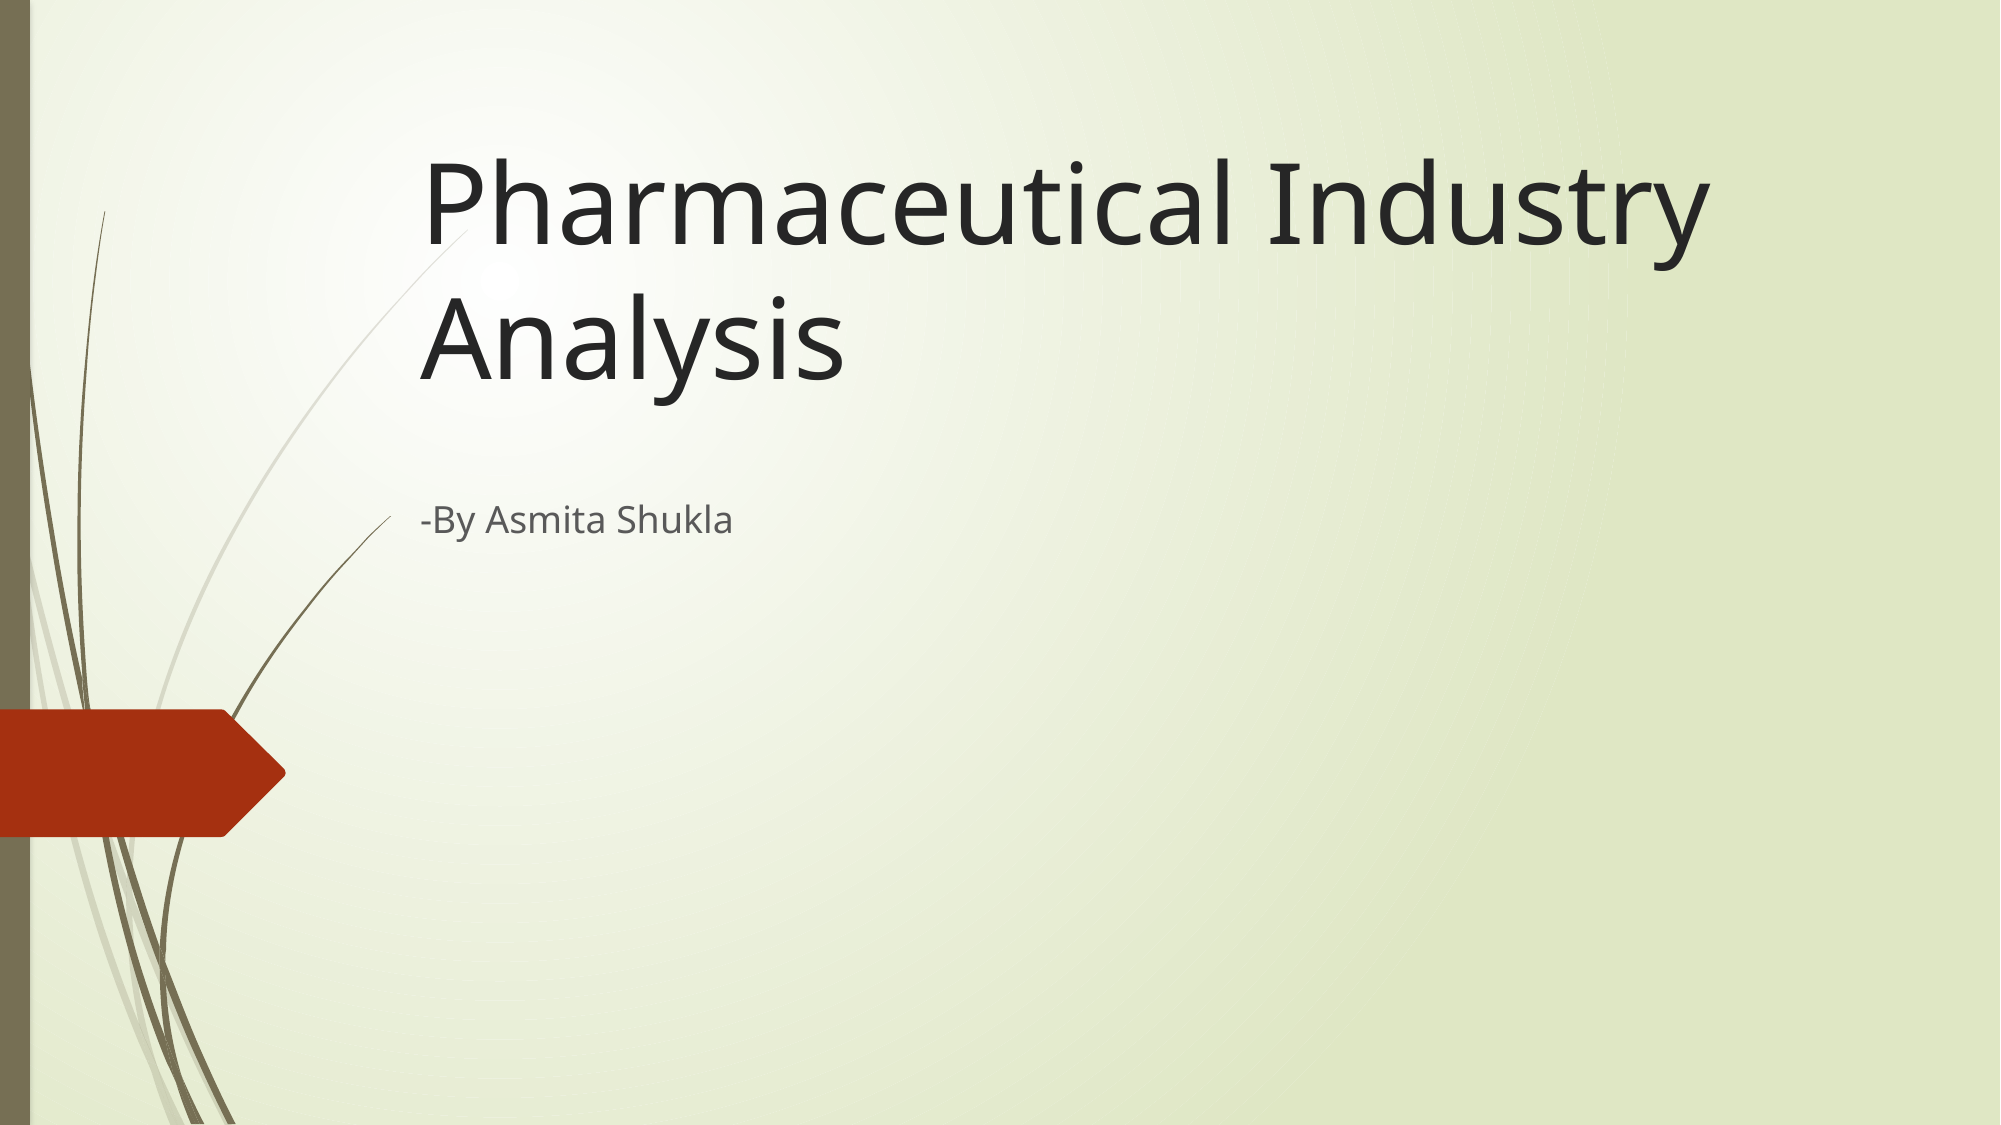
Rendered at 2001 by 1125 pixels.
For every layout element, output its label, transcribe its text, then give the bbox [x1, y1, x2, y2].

subtitle -By Asmita Shukla [405, 488, 1868, 673]
title Pharmaceutical Industry Analysis [405, 38, 1868, 410]
